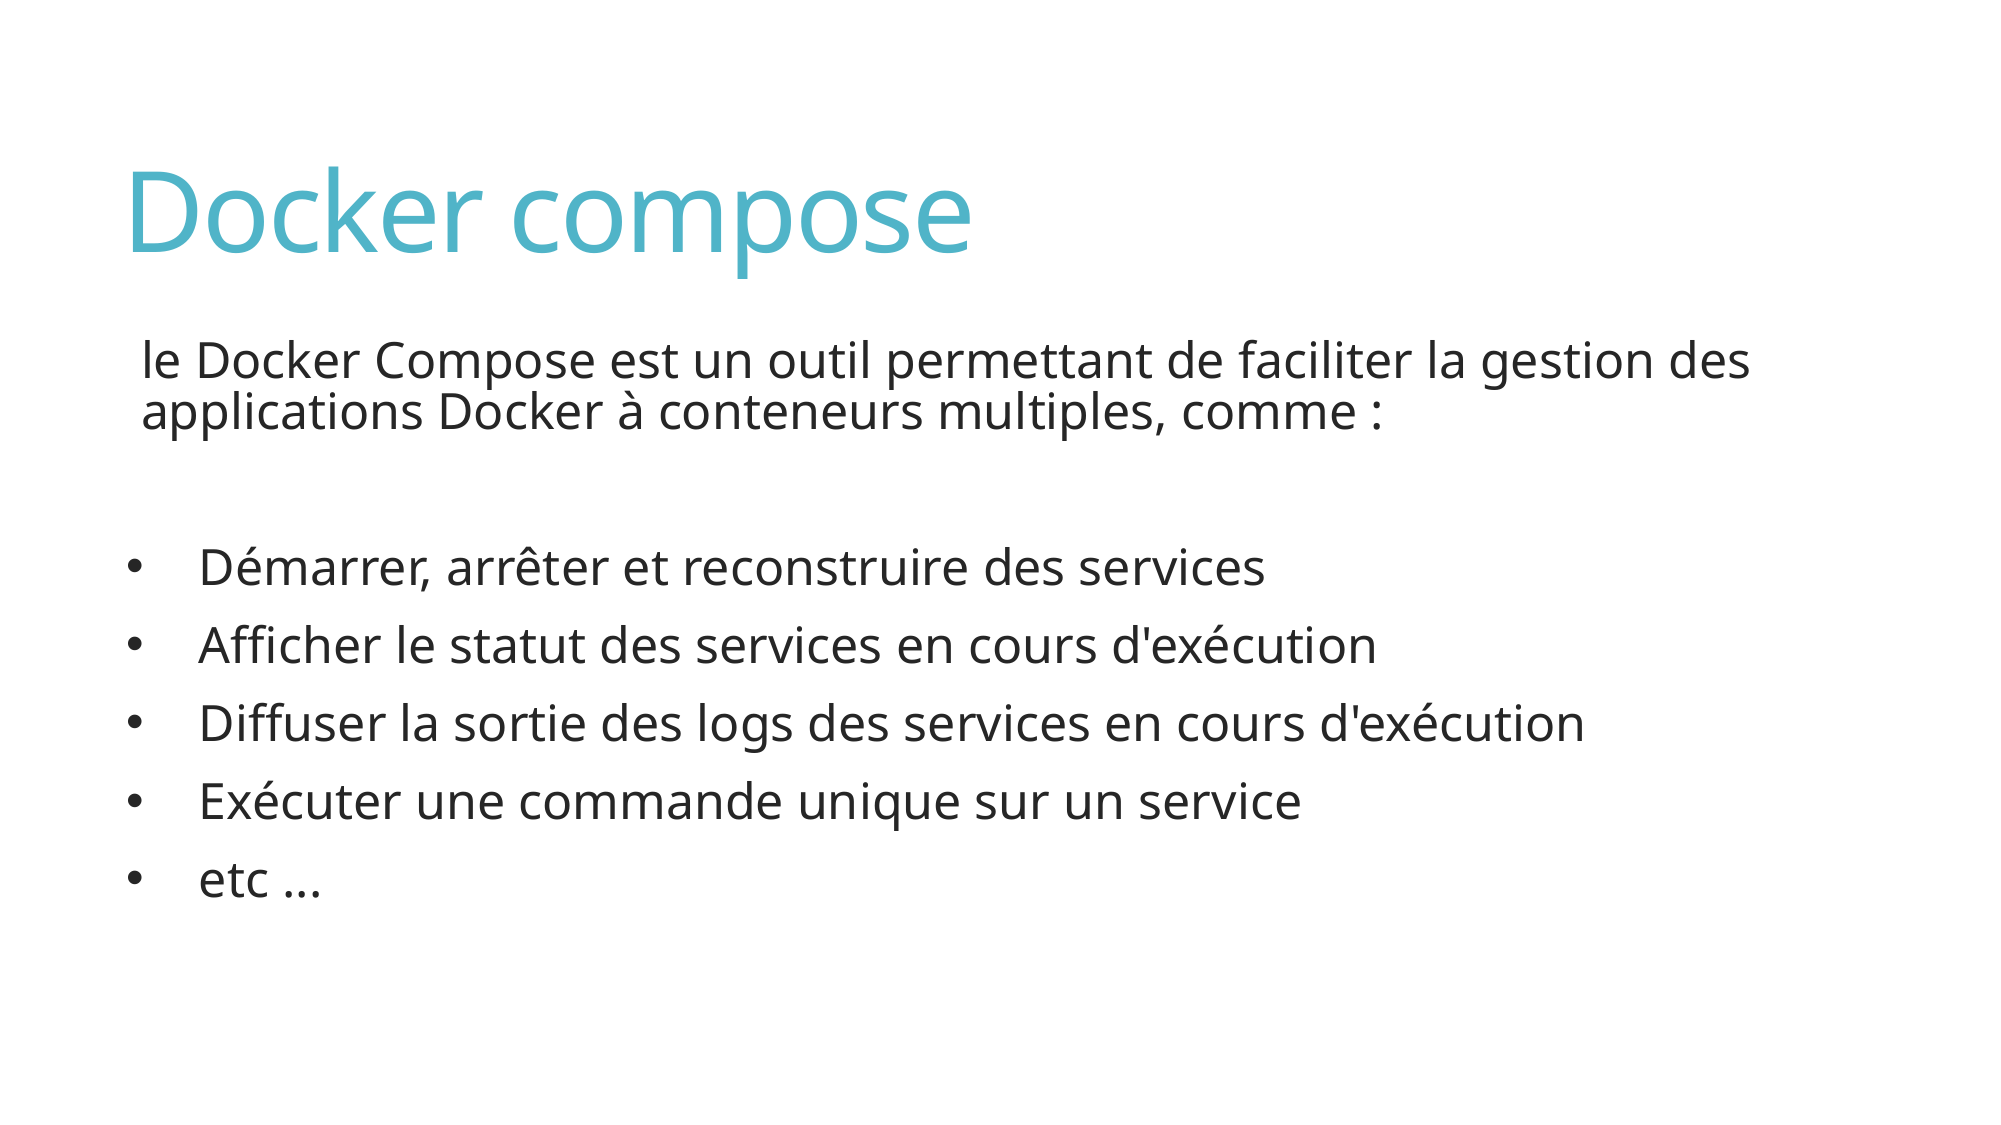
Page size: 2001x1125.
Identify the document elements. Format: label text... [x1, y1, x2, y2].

title Docker compose [107, 81, 1875, 354]
list le Docker Compose est un outil permettant de faciliter la gestion des applications Docker à conteneurs multiples, comme : Démarrer, arrêter et reconstruire des services Afficher le statut des services en cours d'exécution Diffuser la sortie des logs des services en cours d'exécution Exécuter une commande unique sur un service etc ... [111, 329, 1876, 948]
